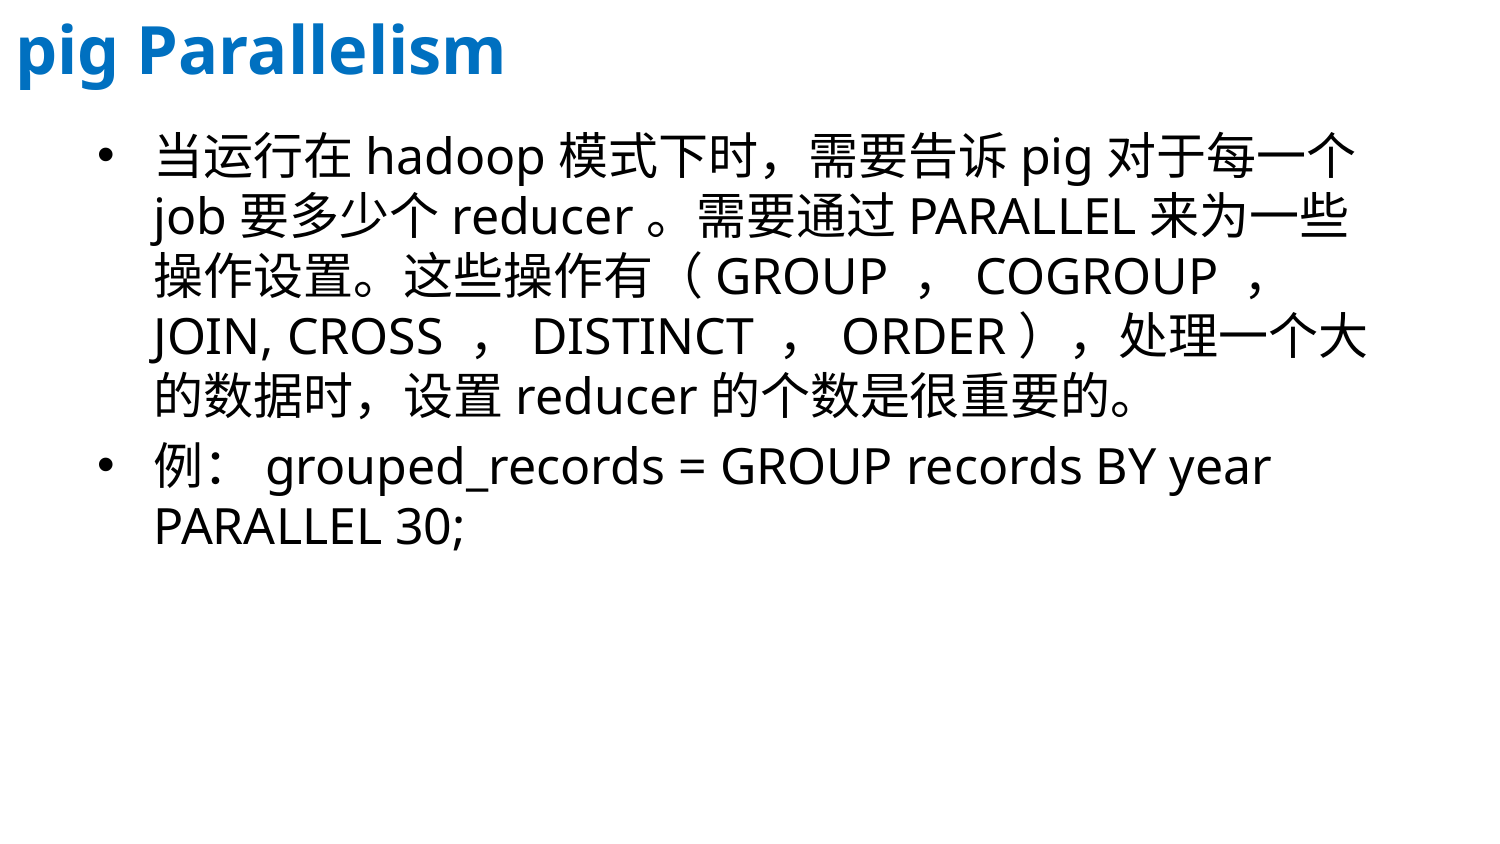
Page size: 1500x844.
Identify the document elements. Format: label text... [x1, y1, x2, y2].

text_box pig Parallelism [0, 0, 1483, 95]
list 当运行在hadoop模式下时，需要告诉pig对于每一个job要多少个reducer。需要通过PARALLEL来为一些 操作设置。这些操作有（GROUP ，COGROUP ， JOIN, CROSS ，DISTINCT ，ORDER），处理一个大的数据时，设置reducer的个数是很重要的。 例：grouped_records = GROUP records BY year PARALLEL 30; [81, 116, 1396, 685]
